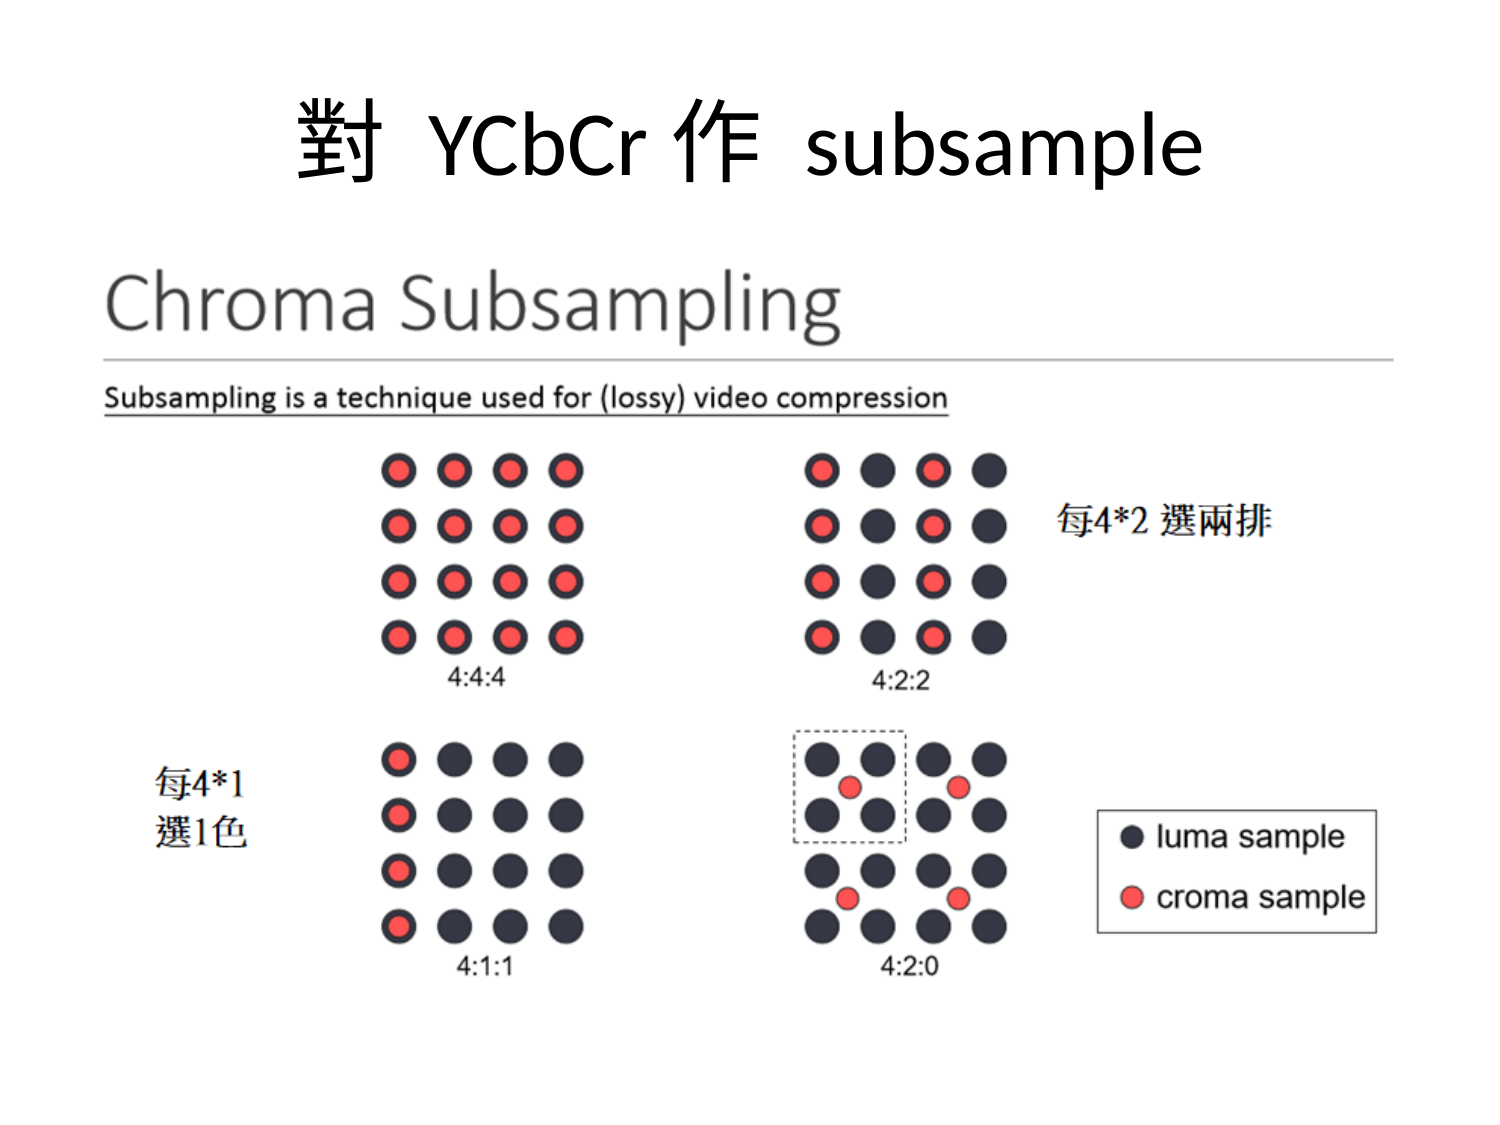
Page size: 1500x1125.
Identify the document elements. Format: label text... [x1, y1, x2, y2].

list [91, 262, 1409, 1006]
title 對 YCbCr作 subsample [75, 45, 1425, 233]
